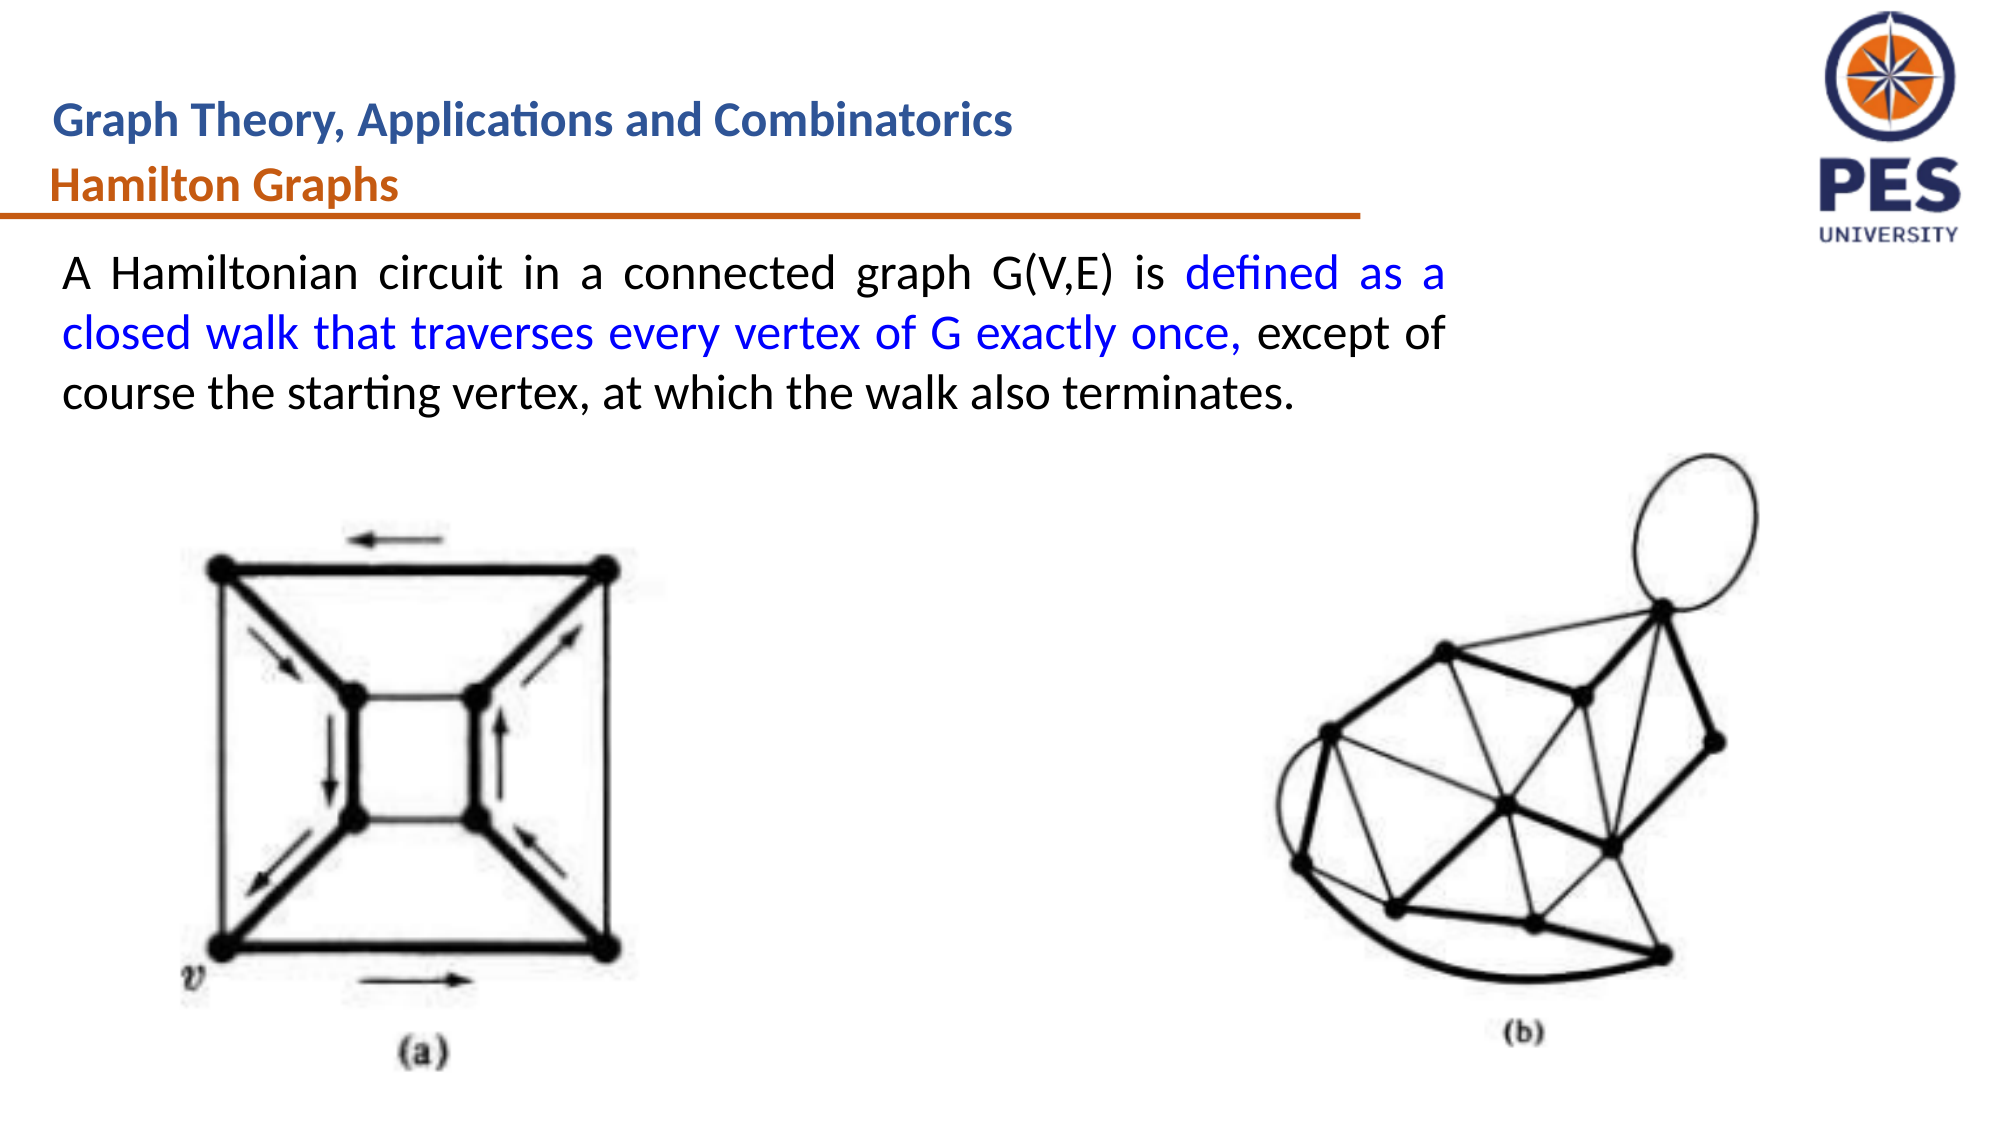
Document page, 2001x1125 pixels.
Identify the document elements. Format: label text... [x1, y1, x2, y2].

text_box A Hamiltonian circuit in a connected graph G(V,E) is defined as a closed walk that traverses every vertex of G exactly once, except of course the starting vertex, at which the walk also terminates. [47, 232, 1461, 427]
title Graph Theory, Applications and Combinatorics Hamilton Graphs [47, 78, 1606, 269]
text_box [0, 212, 1361, 220]
picture [1784, 0, 2000, 277]
picture [1200, 420, 1953, 1061]
picture [151, 486, 707, 1080]
